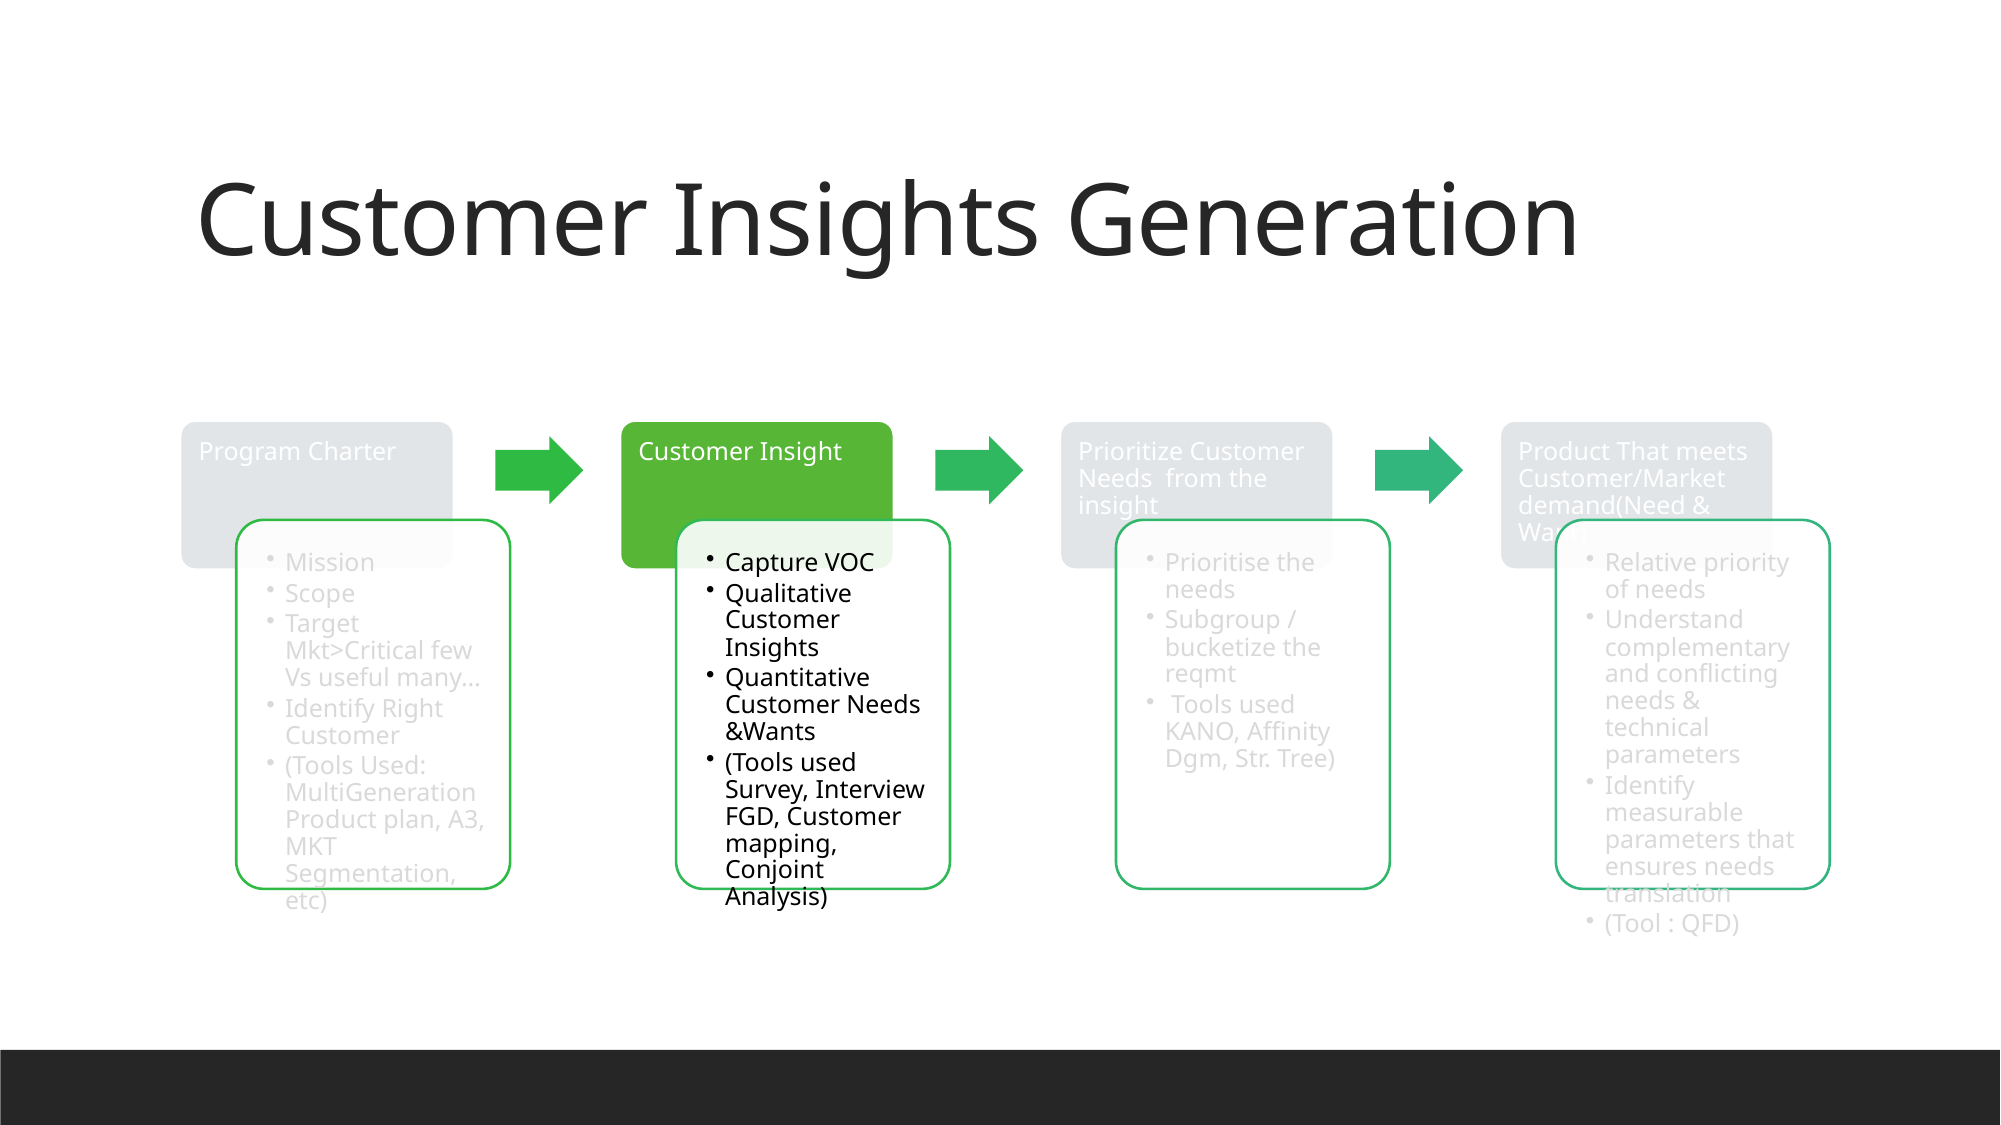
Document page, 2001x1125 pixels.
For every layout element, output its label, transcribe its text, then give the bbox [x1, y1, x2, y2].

title Customer Insights Generation [180, 47, 1830, 285]
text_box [179, 343, 1831, 966]
